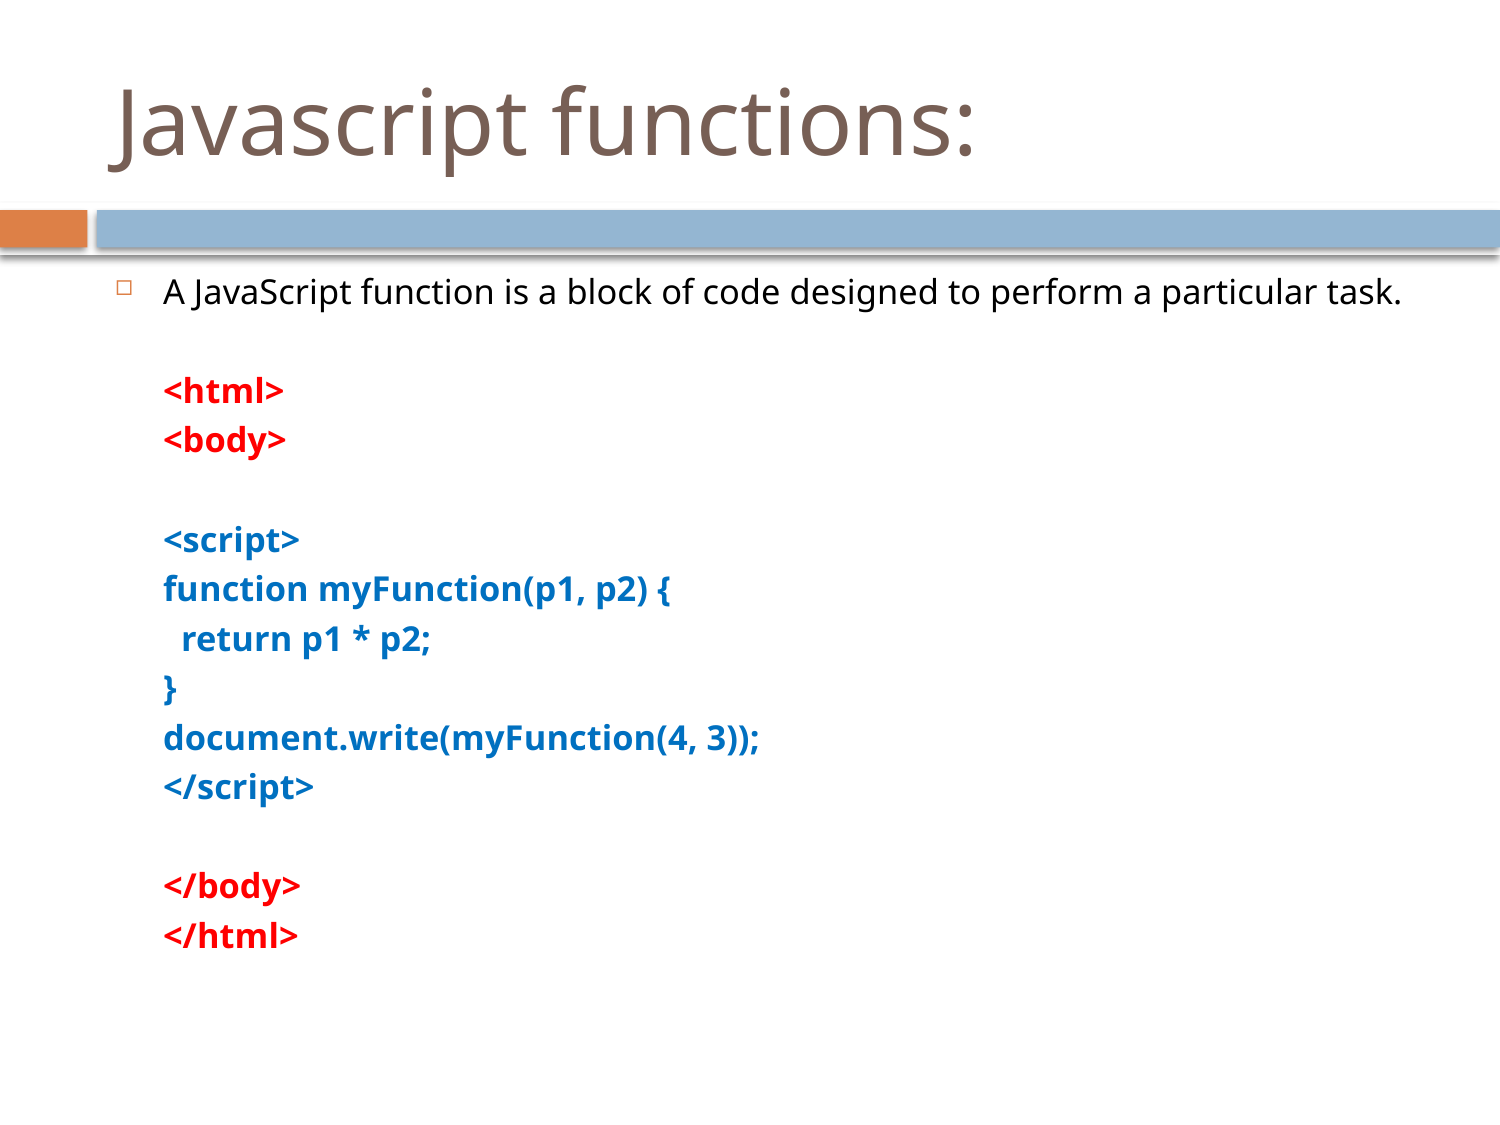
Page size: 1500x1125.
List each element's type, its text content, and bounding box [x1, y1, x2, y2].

title Javascript functions: [100, 37, 1438, 200]
list A JavaScript function is a block of code designed to perform a particular task. <html> <body> <script> function myFunction(p1, p2) { return p1 * p2; } document.write(myFunction(4, 3)); </script> </body> </html> [100, 262, 1438, 1000]
